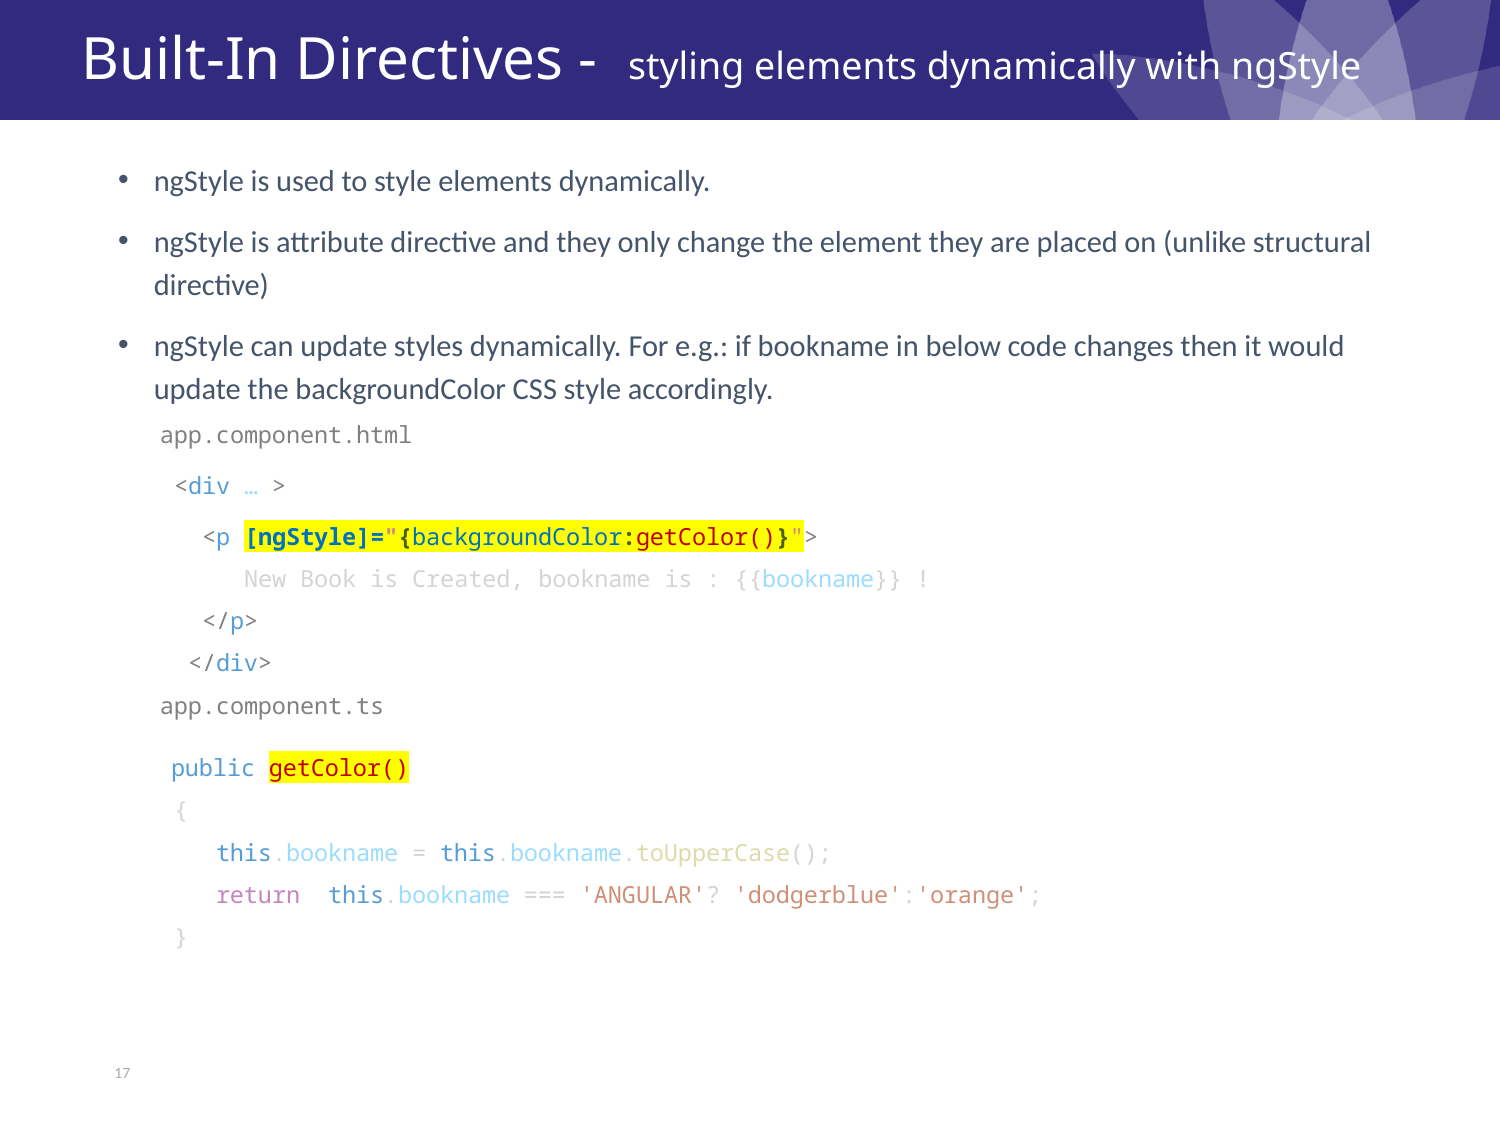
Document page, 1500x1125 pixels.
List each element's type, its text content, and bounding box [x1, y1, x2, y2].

title Built-In Directives - styling elements dynamically with ngStyle [66, 16, 1468, 105]
list ngStyle is used to style elements dynamically. ngStyle is attribute directive and they only change the element they are placed on (unlike structural directive) ngStyle can update styles dynamically. For e.g.: if bookname in below code changes then it would update the backgroundColor CSS style accordingly. app.component.html <div … > <p [ngStyle]="{backgroundColor:getColor()}"> New Book is Created, bookname is : {{bookname}} ! </p> </div> app.component.ts public getColor() { this.bookname = this.bookname.toUpperCase(); return this.bookname === 'ANGULAR'? 'dodgerblue':'orange'; } [103, 146, 1397, 1016]
picture [1043, 0, 1500, 130]
